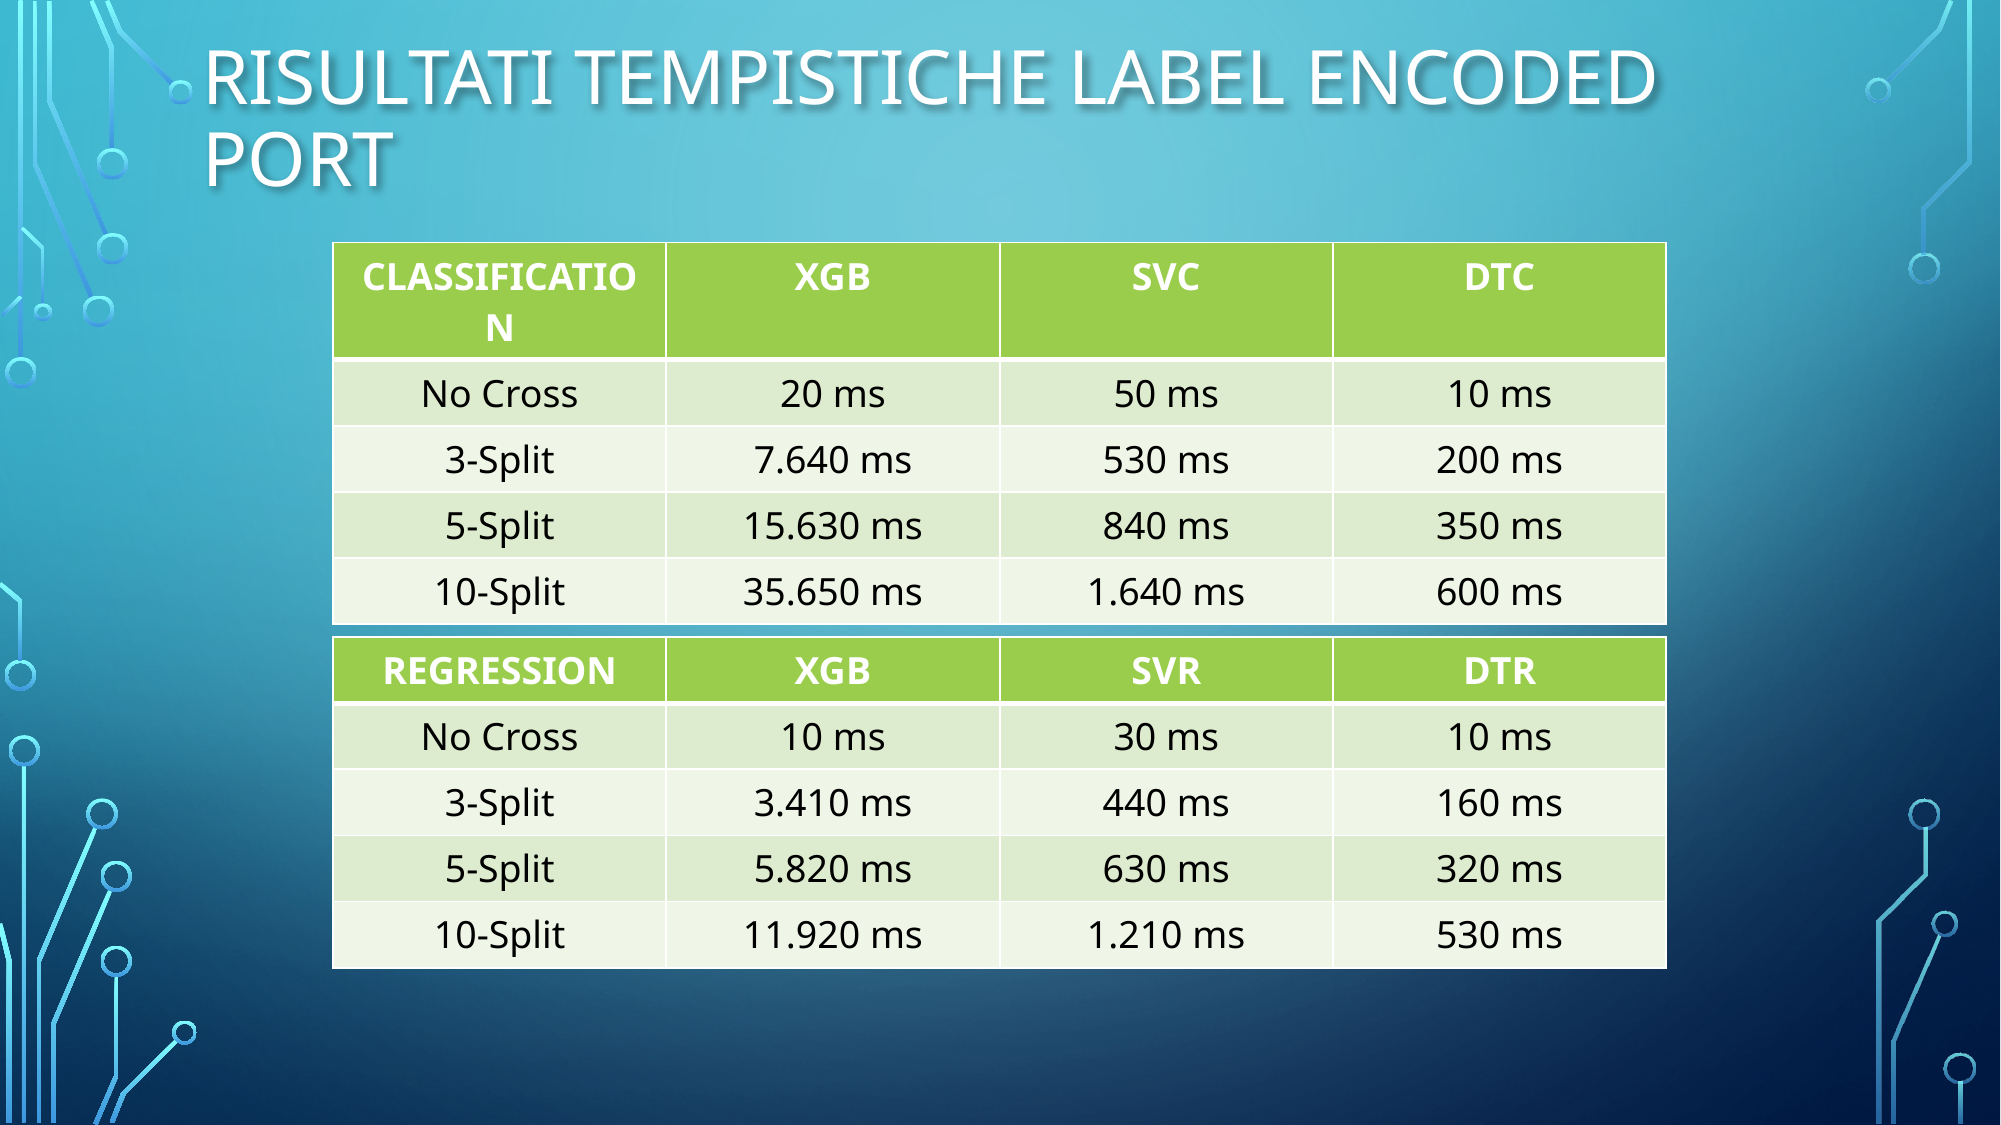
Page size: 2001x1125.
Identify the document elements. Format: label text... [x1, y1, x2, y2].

table_cell 160 ms [1334, 770, 1665, 835]
table_cell 11.920 ms [667, 902, 999, 967]
table_cell 350 ms [1334, 493, 1665, 557]
table_header XGB [667, 243, 999, 357]
table_cell No Cross [334, 362, 665, 425]
table_cell 5.820 ms [667, 836, 999, 901]
table_header SVC [1001, 243, 1332, 357]
table_cell 5-Split [334, 493, 665, 557]
table_cell No Cross [334, 706, 665, 768]
table_cell 15.630 ms [667, 493, 999, 557]
table_cell 3-Split [334, 427, 665, 491]
table_cell 840 ms [1001, 493, 1332, 557]
table_cell 7.640 ms [667, 427, 999, 491]
table_cell 1.640 ms [1001, 559, 1332, 623]
table_cell 1.210 ms [1001, 902, 1332, 967]
table_cell 10-Split [334, 559, 665, 623]
table_cell 50 ms [1001, 362, 1332, 425]
table_header REGRESSION [334, 638, 665, 701]
table_cell 35.650 ms [667, 559, 999, 623]
table_cell 30 ms [1001, 706, 1332, 768]
table_cell 530 ms [1334, 902, 1665, 967]
table_header DTC [1334, 243, 1665, 357]
table_cell 3.410 ms [667, 770, 999, 835]
table_cell 10 ms [667, 706, 999, 768]
table_header XGB [667, 638, 999, 701]
table_cell 5-Split [334, 836, 665, 901]
table_cell 530 ms [1001, 427, 1332, 491]
table_cell 20 ms [667, 362, 999, 425]
table_cell 10-Split [334, 902, 665, 967]
table_cell 600 ms [1334, 559, 1665, 623]
table_cell 320 ms [1334, 836, 1665, 901]
text_box Risultati tempistiche label encoded port [187, 0, 1813, 243]
table_header SVR [1001, 638, 1332, 701]
table_cell 630 ms [1001, 836, 1332, 901]
table_cell 10 ms [1334, 362, 1665, 425]
table_cell 200 ms [1334, 427, 1665, 491]
table_header DTR [1334, 638, 1665, 701]
table_cell 10 ms [1334, 706, 1665, 768]
table_header CLASSIFICATION [334, 243, 665, 357]
table_cell 440 ms [1001, 770, 1332, 835]
table_cell 3-Split [334, 770, 665, 835]
